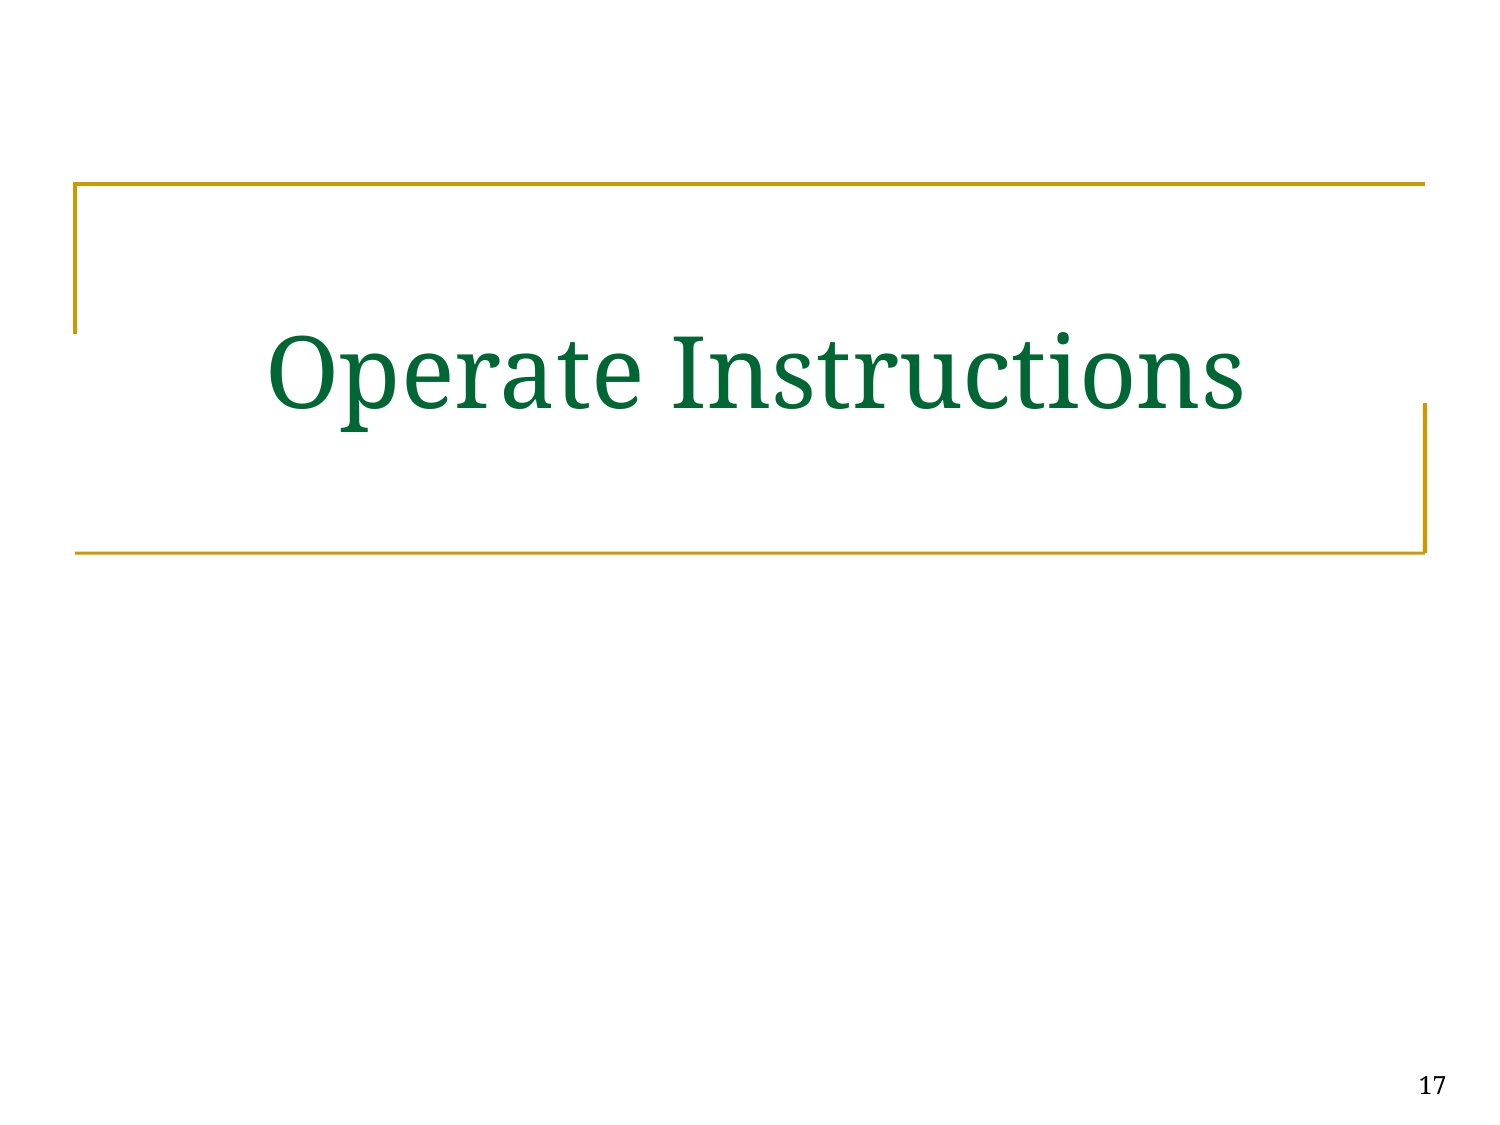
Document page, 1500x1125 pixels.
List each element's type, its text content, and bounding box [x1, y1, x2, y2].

slide_number 17 [1111, 1036, 1462, 1112]
title Operate Instructions [75, 187, 1438, 550]
